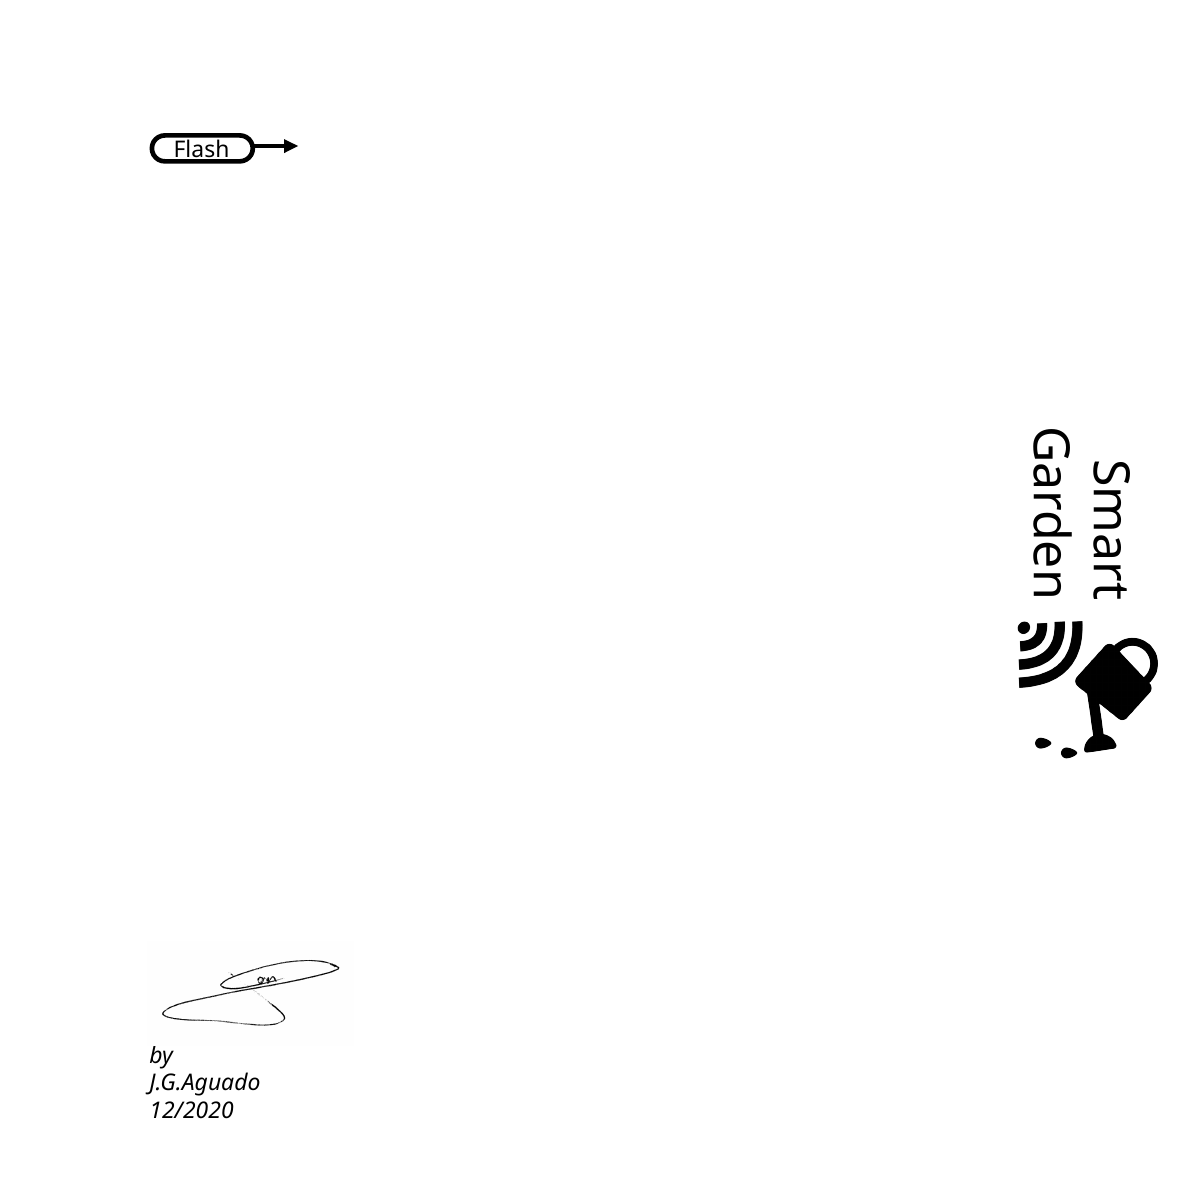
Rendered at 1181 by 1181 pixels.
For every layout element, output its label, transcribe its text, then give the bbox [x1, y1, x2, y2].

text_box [180, 94, 224, 204]
text_box by J.G.Aguado 12/2020 [134, 1033, 371, 1158]
picture [983, 631, 1158, 760]
picture [147, 941, 354, 1046]
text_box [874, 475, 1181, 631]
